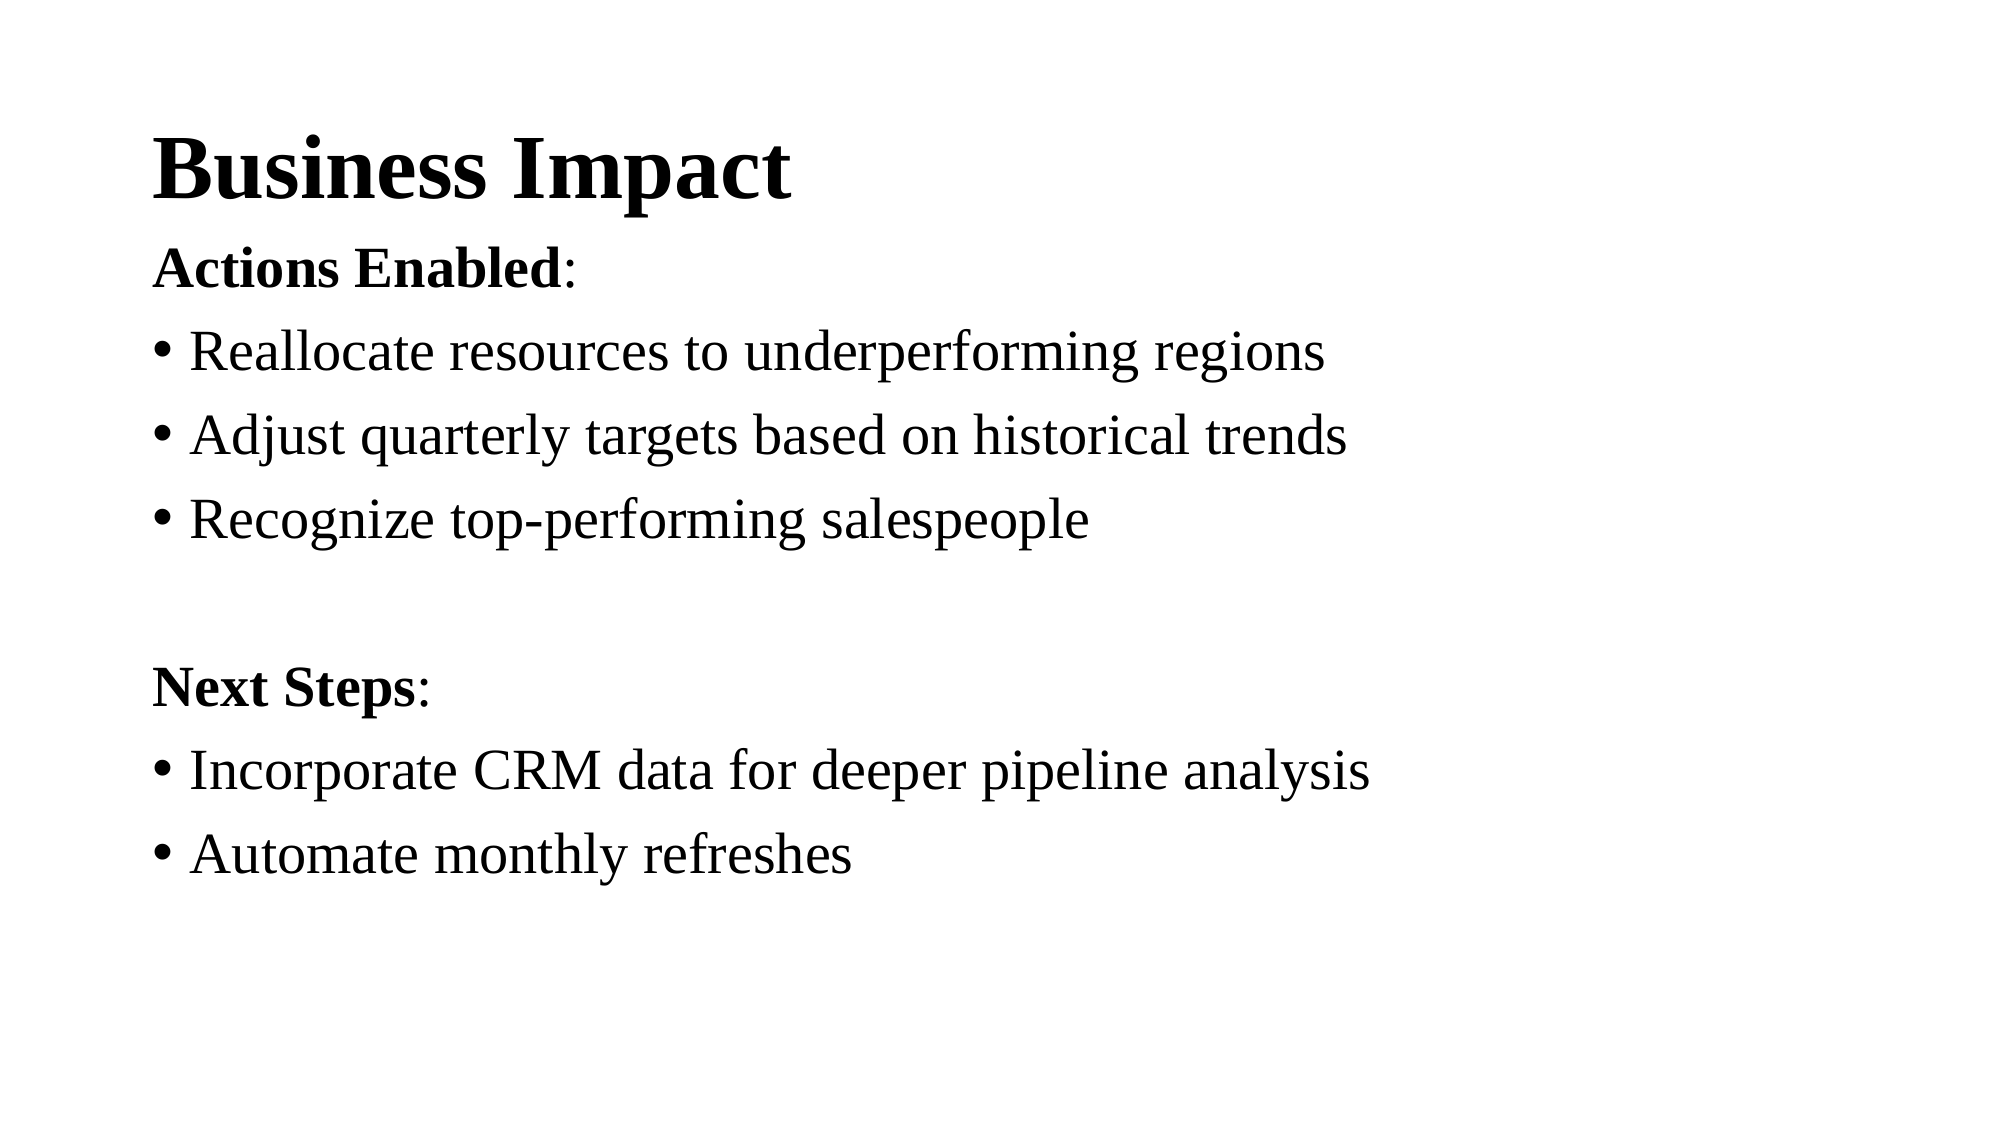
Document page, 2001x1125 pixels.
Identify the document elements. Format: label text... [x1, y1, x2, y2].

list Actions Enabled: Reallocate resources to underperforming regions Adjust quarterly targets based on historical trends Recognize top-performing salespeople Next Steps: Incorporate CRM data for deeper pipeline analysis Automate monthly refreshes [137, 229, 1863, 1014]
title Business Impact [137, 59, 1863, 229]
